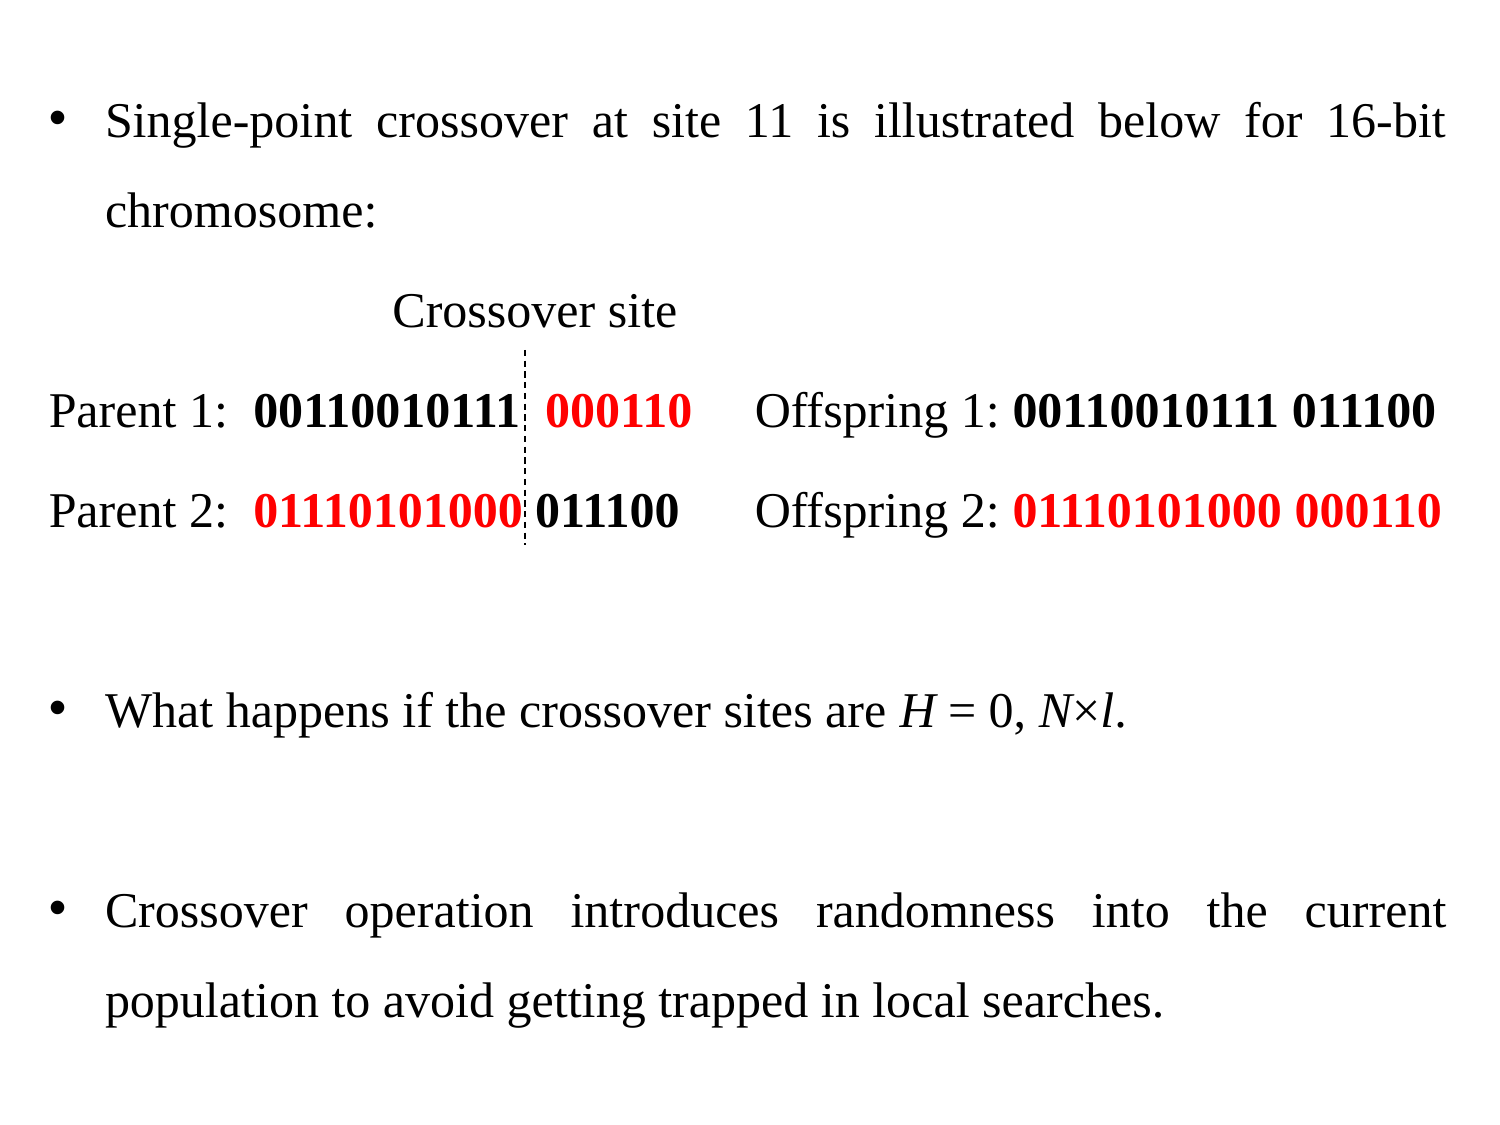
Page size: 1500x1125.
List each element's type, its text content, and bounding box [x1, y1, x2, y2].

list Single-point crossover at site 11 is illustrated below for 16-bit chromosome: Crossover site Parent 1: 00110010111 000110 Offspring 1: 00110010111 011100 Parent 2: 01110101000 011100 Offspring 2: 01110101000 000110 What happens if the crossover sites are H = 0, N×l. Crossover operation introduces randomness into the current population to avoid getting trapped in local searches. [33, 50, 1463, 1088]
